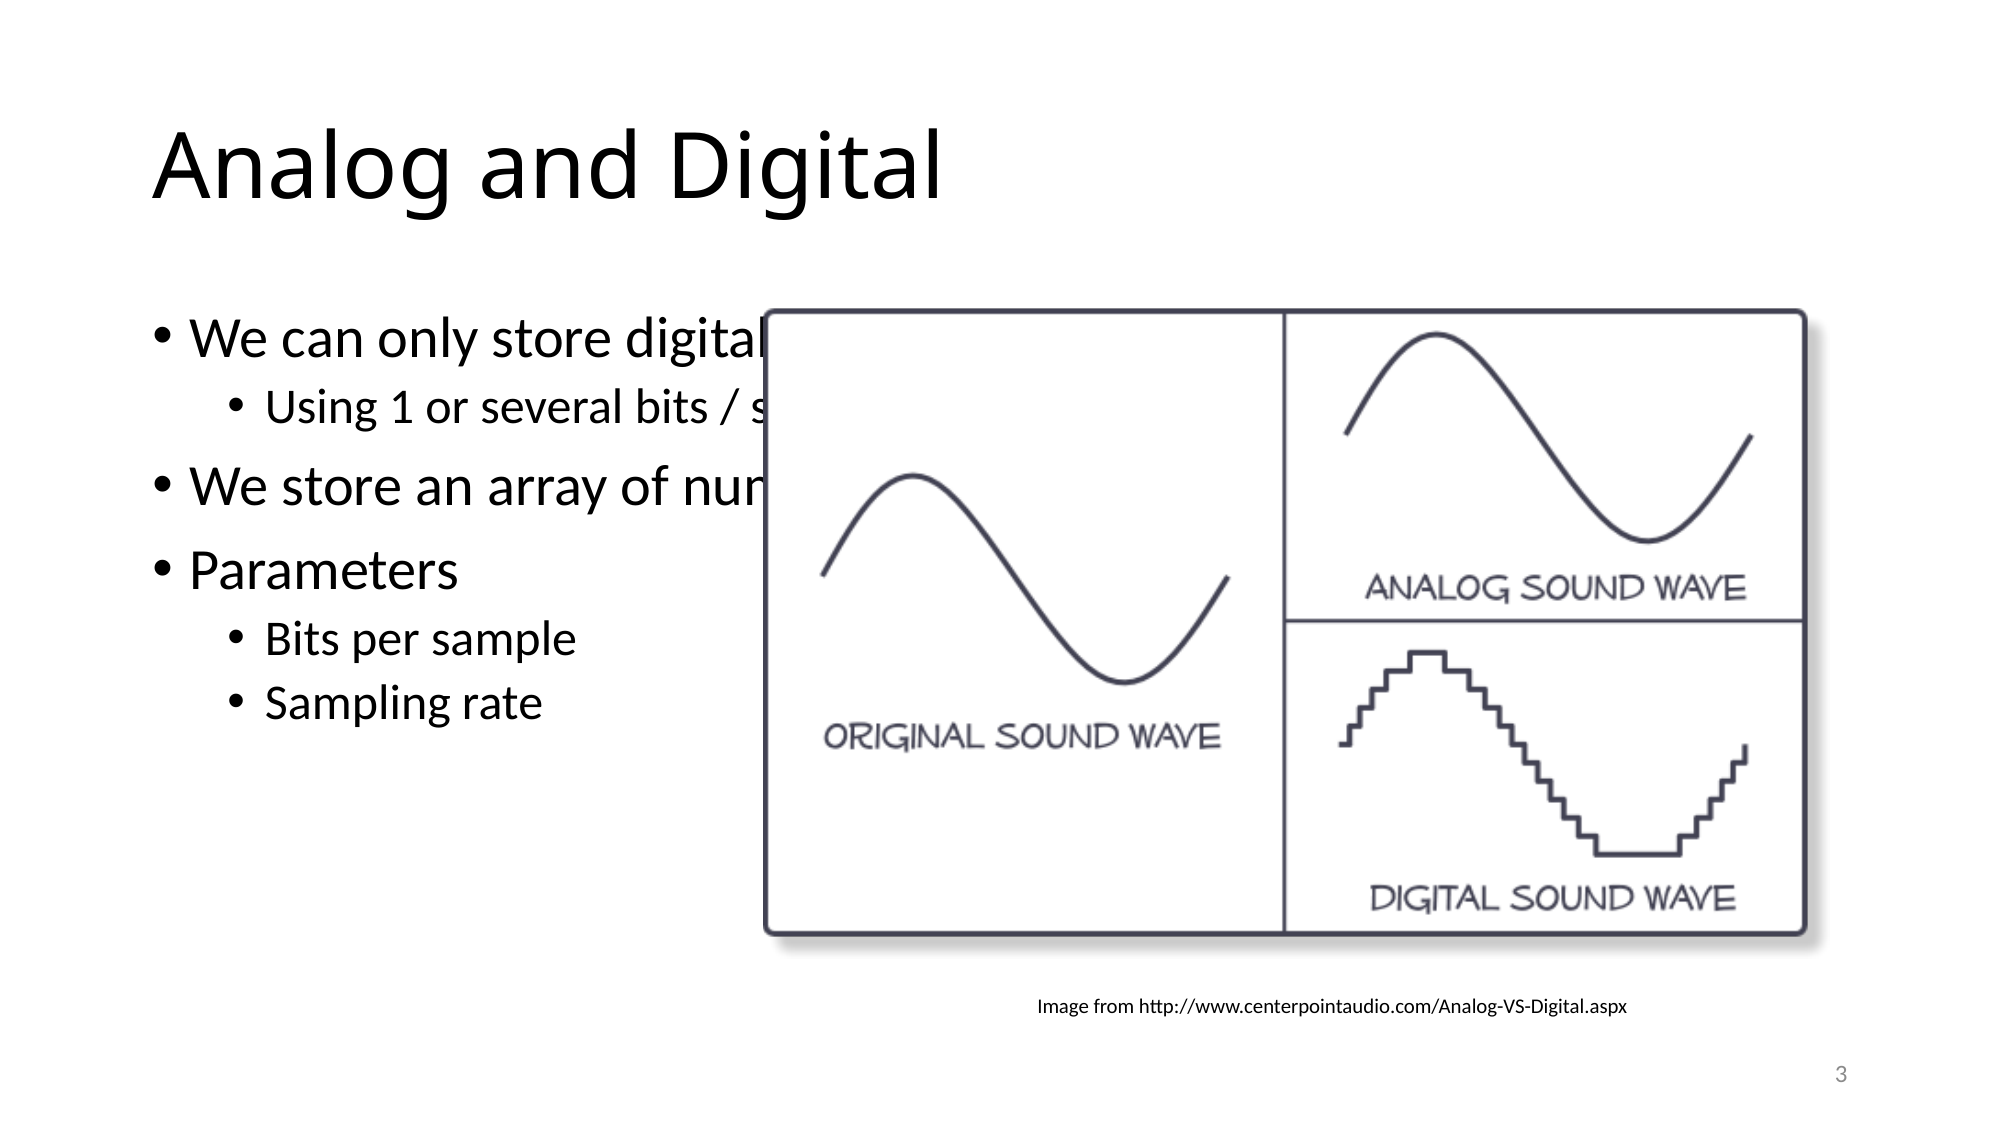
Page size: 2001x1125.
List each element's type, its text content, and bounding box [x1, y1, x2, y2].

list We can only store digital signals Using 1 or several bits / sample We store an array of numbers Parameters Bits per sample Sampling rate [137, 299, 988, 1014]
slide_number 3 [1412, 1042, 1863, 1103]
title Analog and Digital [137, 59, 1863, 278]
text_box Image from http://www.centerpointaudio.com/Analog-VS-Digital.aspx [1022, 985, 1976, 1025]
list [763, 302, 1830, 963]
